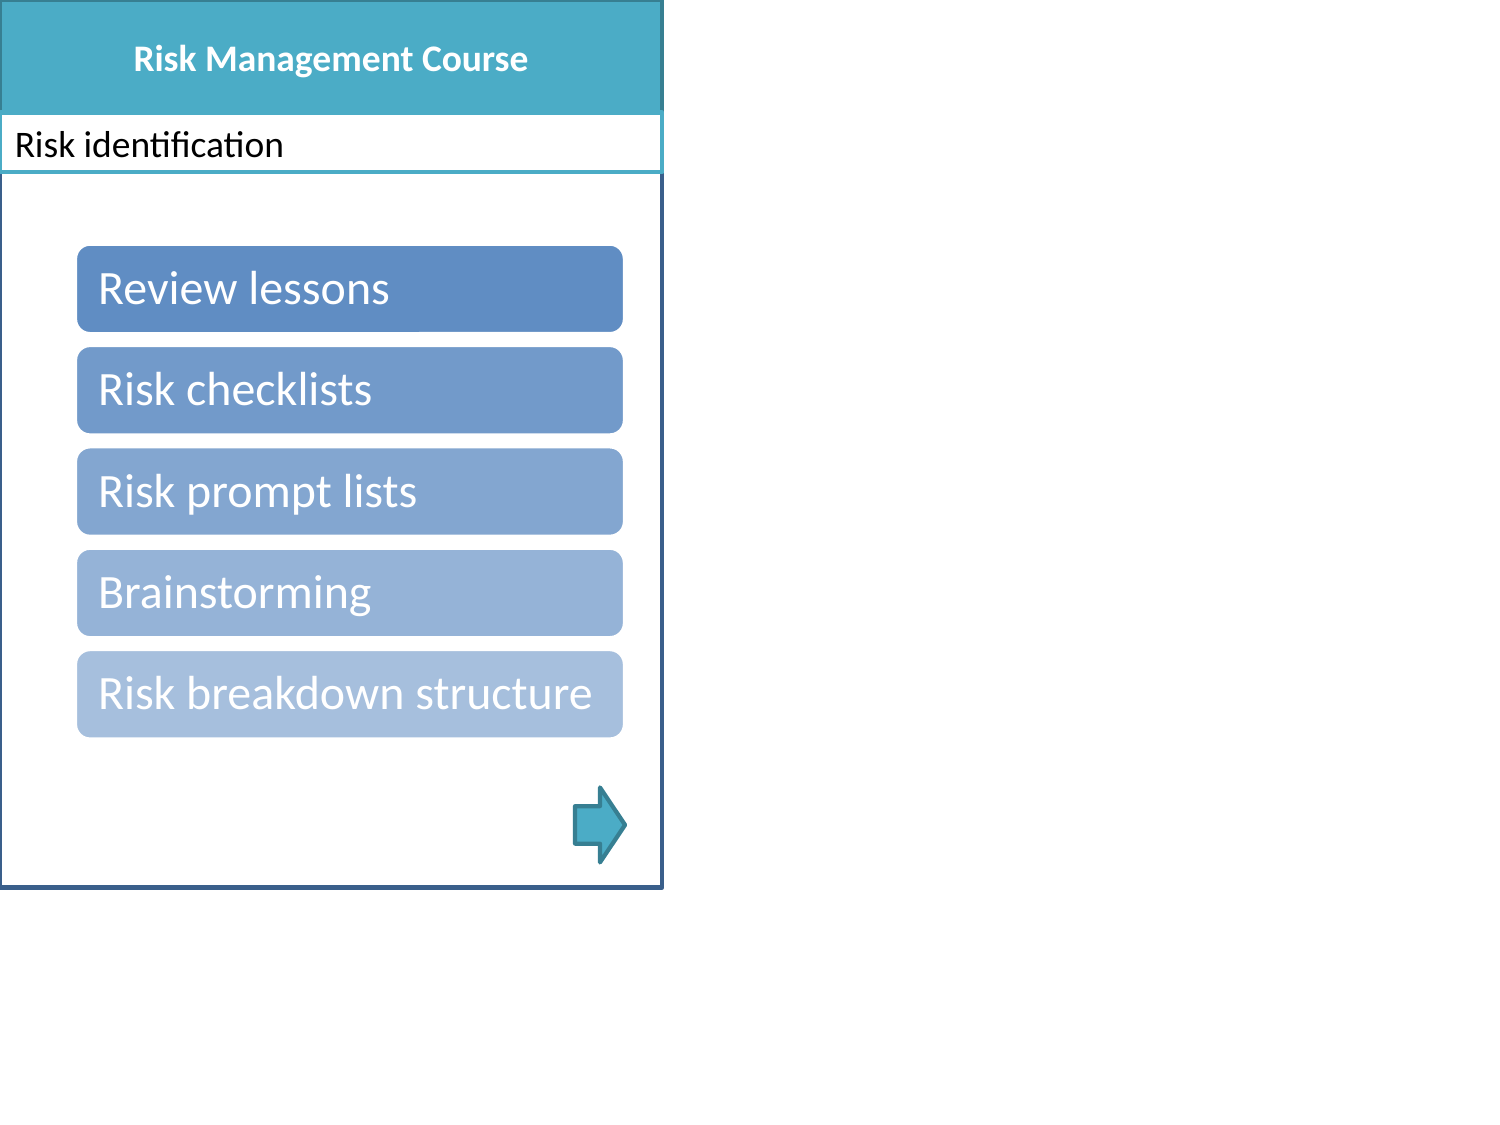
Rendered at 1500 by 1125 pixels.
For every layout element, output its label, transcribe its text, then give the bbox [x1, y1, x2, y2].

text_box Risk identification [0, 110, 664, 174]
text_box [74, 158, 626, 826]
text_box Risk Management Course [0, 0, 664, 110]
text_box [0, 174, 664, 890]
text_box [572, 834, 622, 865]
